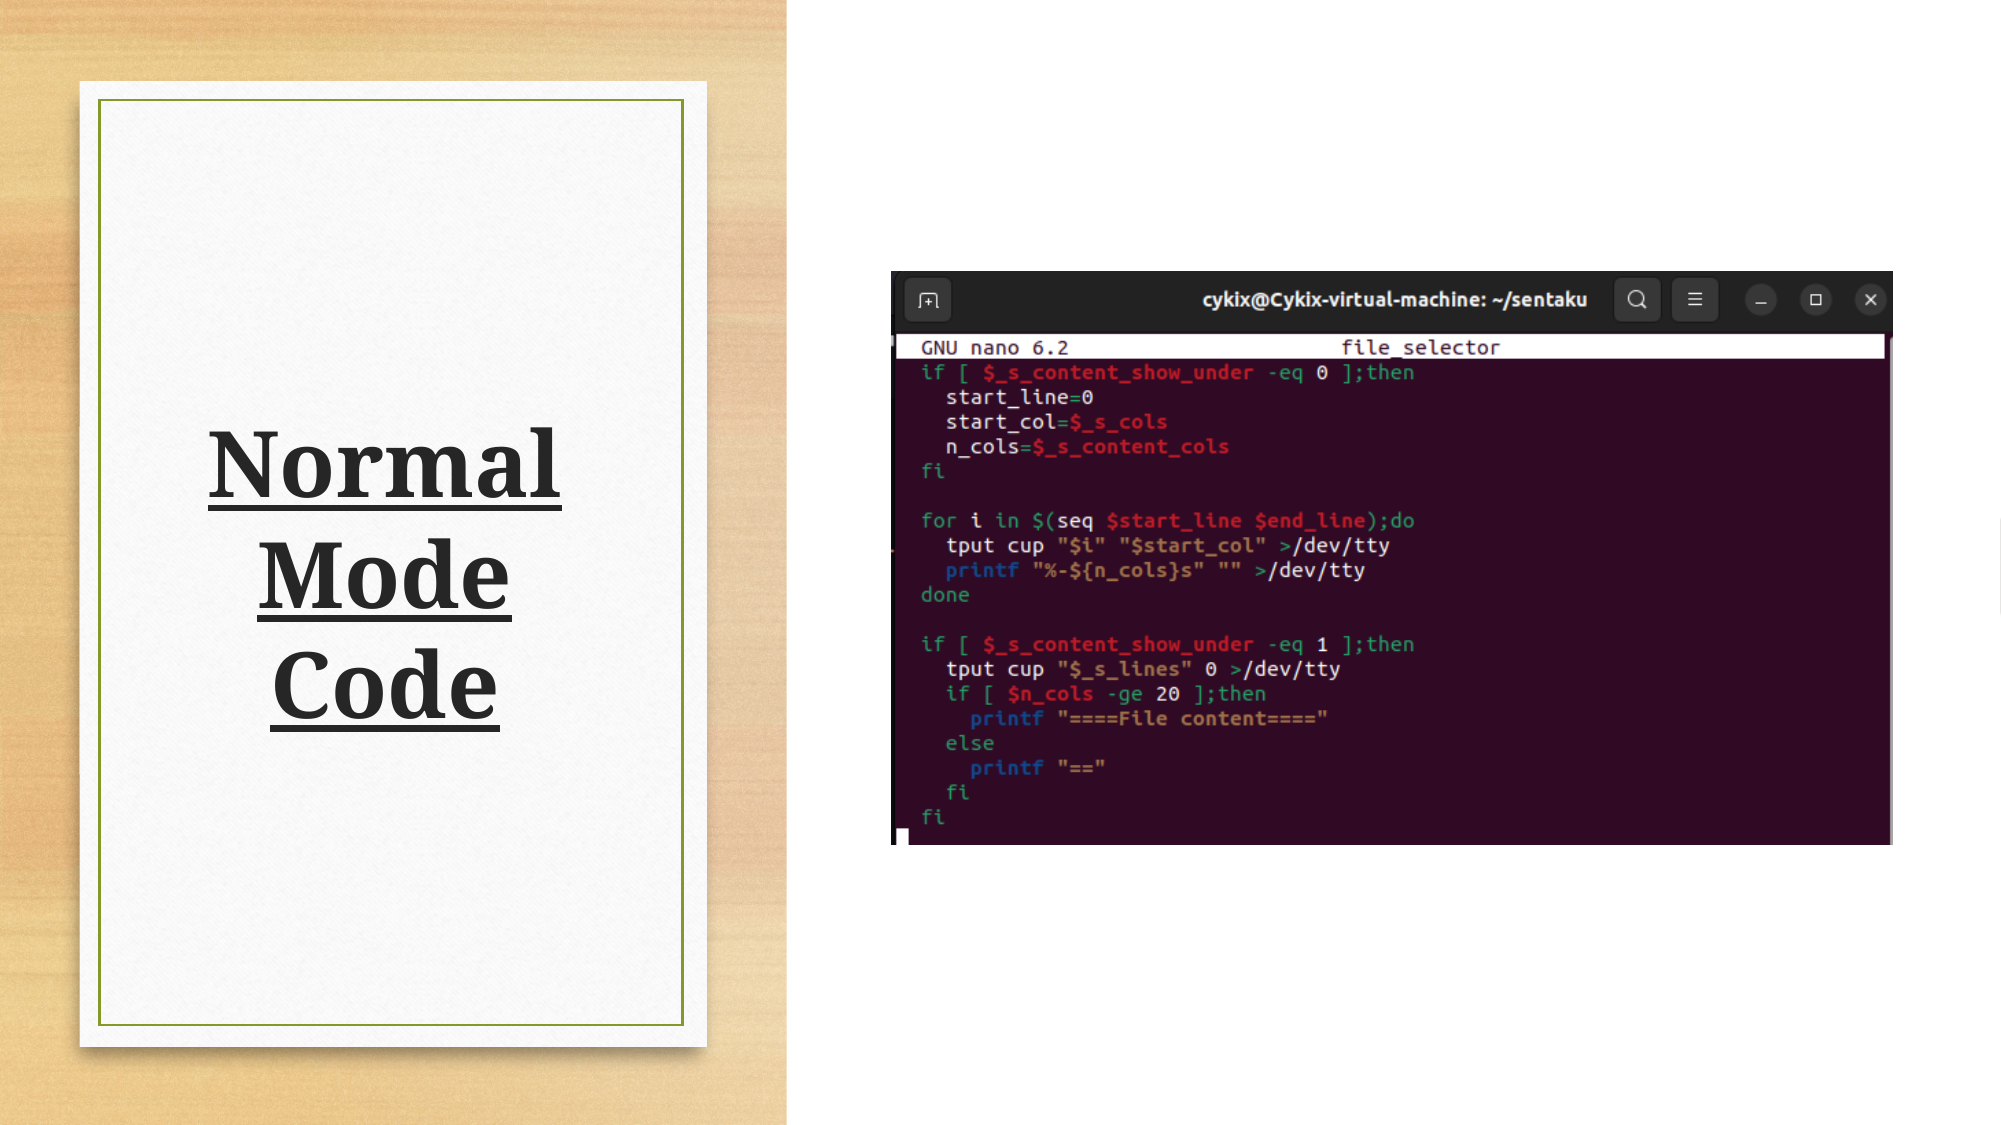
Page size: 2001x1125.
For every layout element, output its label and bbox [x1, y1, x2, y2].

picture [891, 271, 1893, 845]
text_box [0, 0, 2000, 1125]
